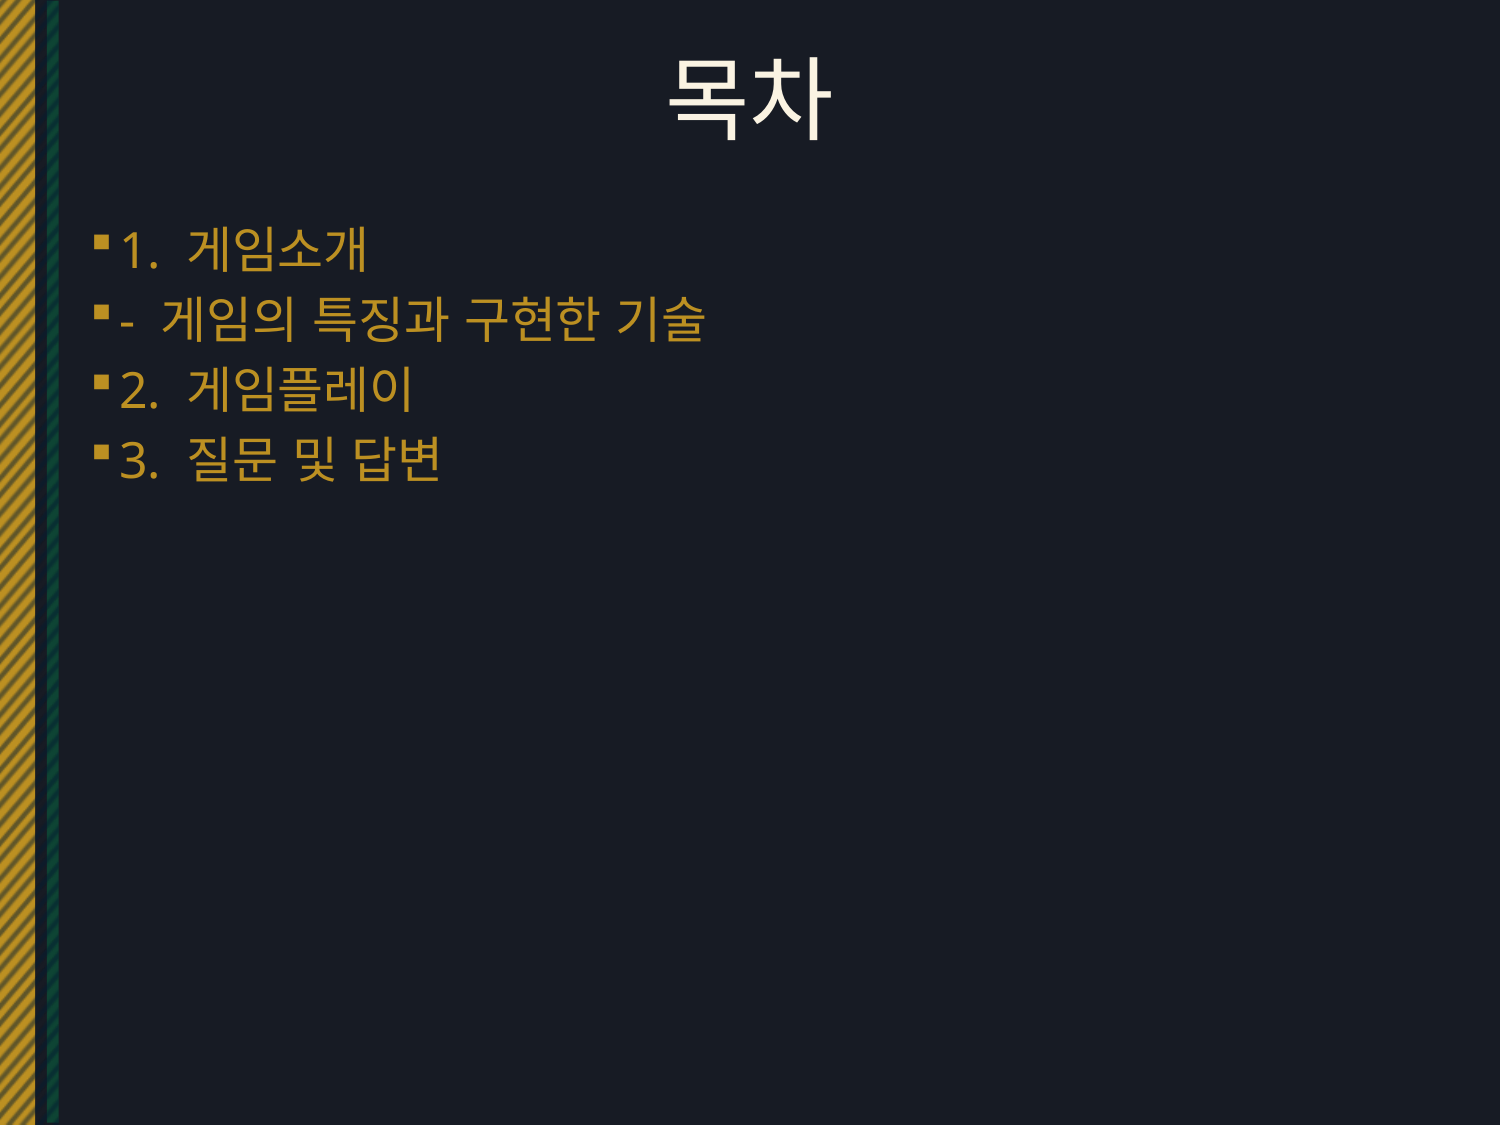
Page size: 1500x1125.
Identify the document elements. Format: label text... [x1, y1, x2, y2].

list 1. 게임소개 - 게임의 특징과 구현한 기술 2. 게임플레이 3. 질문 및 답변 [75, 210, 1425, 1017]
picture [0, 0, 59, 1125]
title 목차 [75, 31, 1425, 163]
